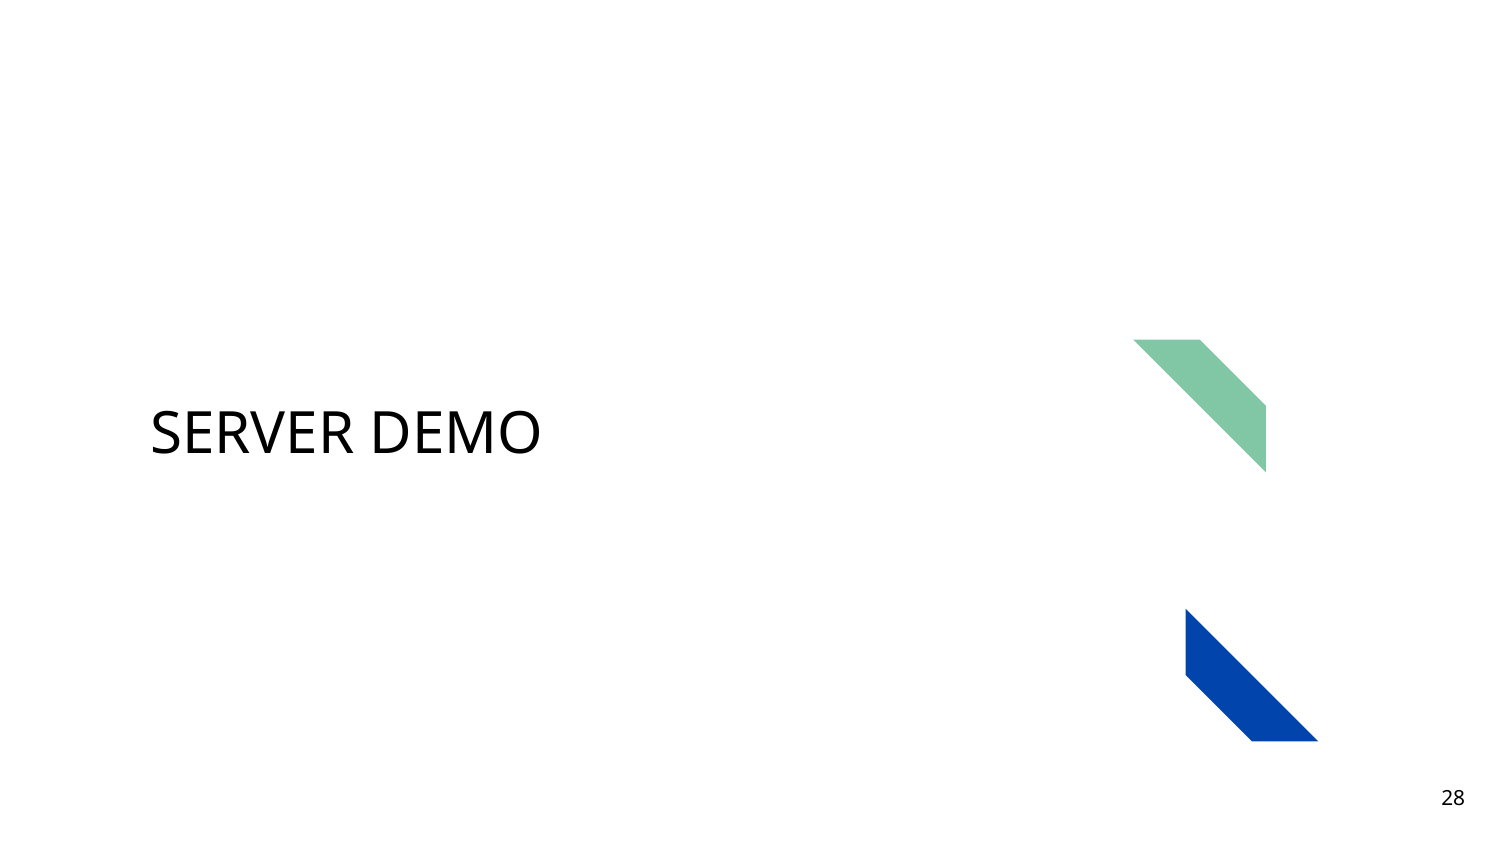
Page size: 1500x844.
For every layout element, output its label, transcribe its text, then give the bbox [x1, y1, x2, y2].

title SERVER DEMO [135, 336, 888, 526]
slide_number ‹#› [1389, 764, 1480, 830]
